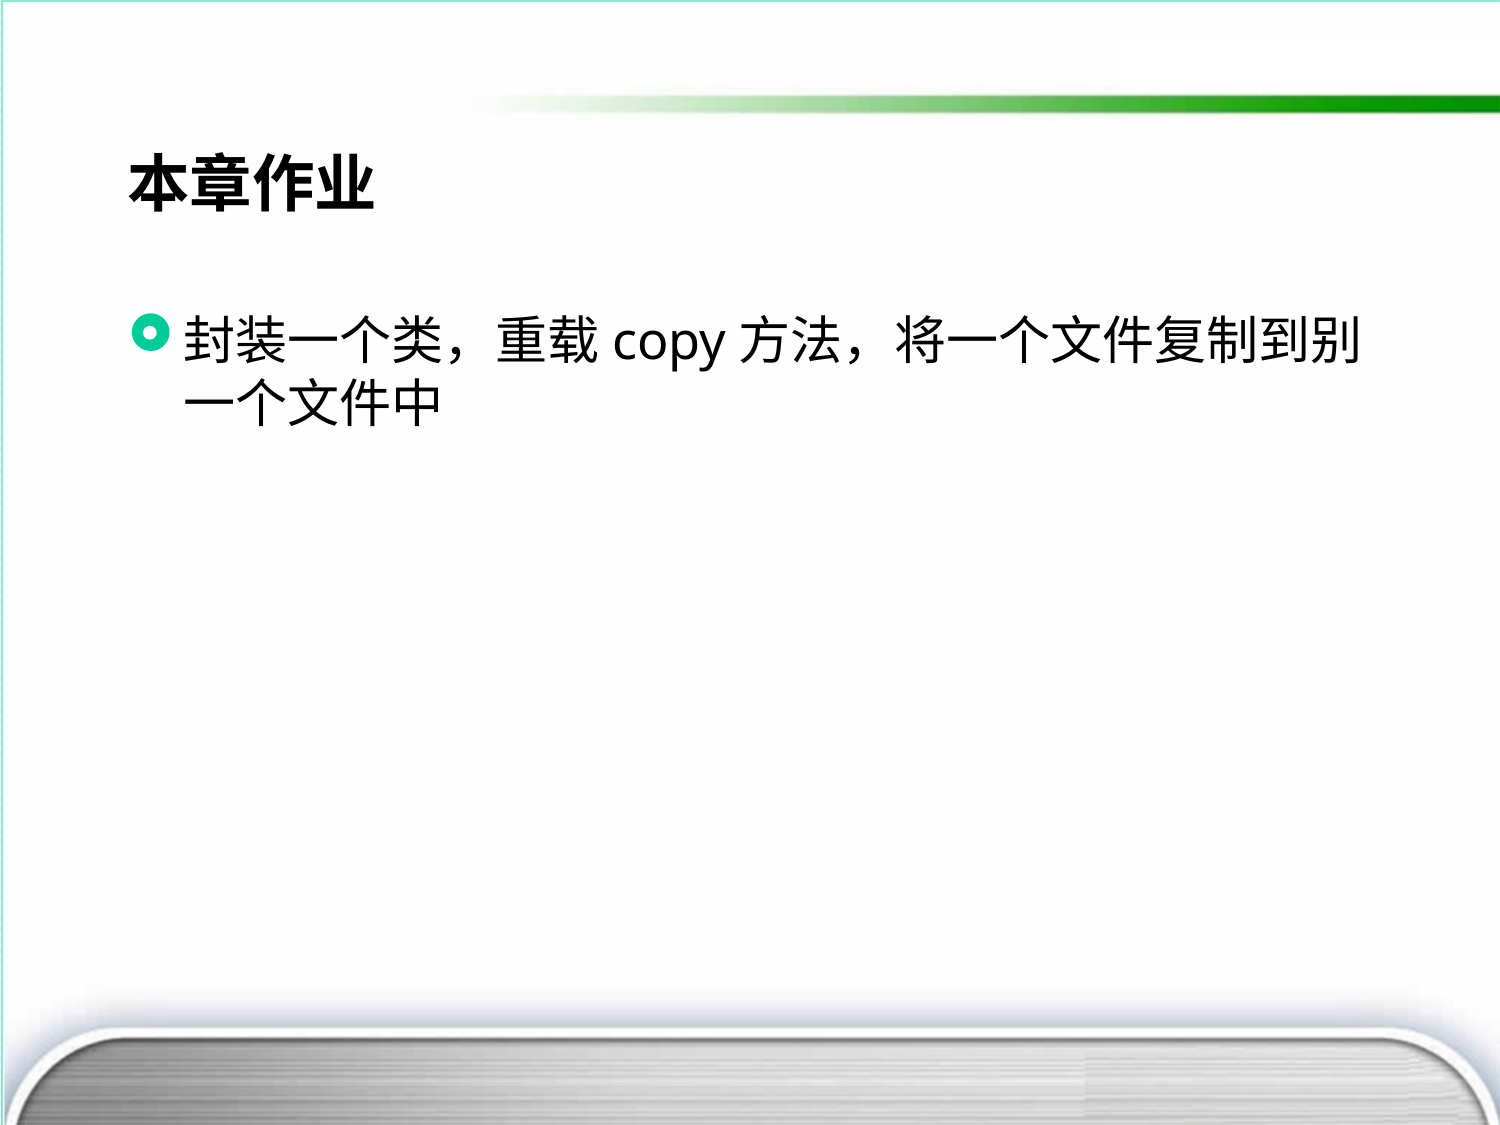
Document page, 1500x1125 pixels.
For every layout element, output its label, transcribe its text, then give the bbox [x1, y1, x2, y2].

picture [0, 0, 1500, 1125]
title 本章作业 [112, 125, 1388, 238]
list 封装一个类，重载copy方法，将一个文件复制到别一个文件中 [112, 299, 1388, 963]
